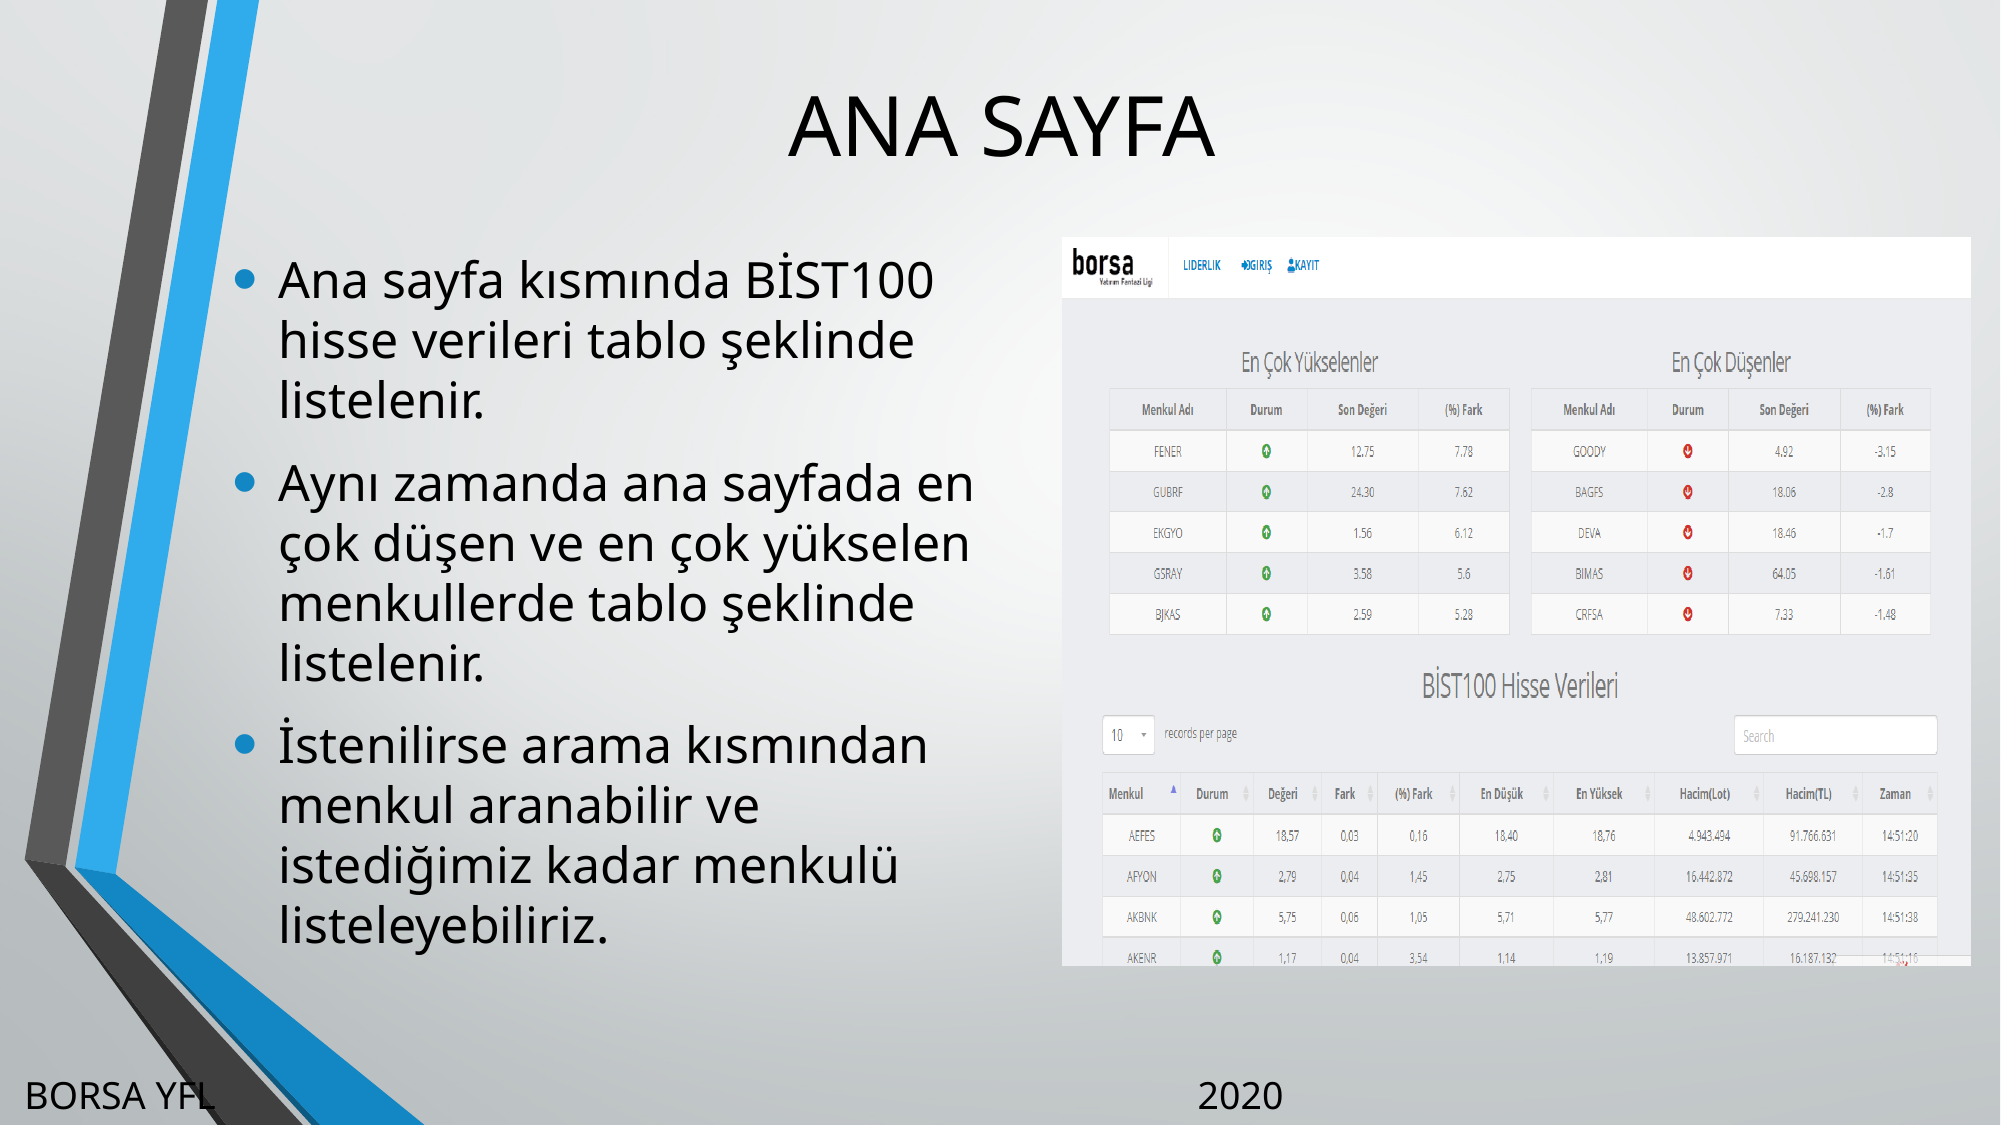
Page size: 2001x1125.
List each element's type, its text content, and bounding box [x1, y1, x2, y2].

picture [1061, 237, 1971, 966]
text_box BORSA YFL 2020 3/7 [9, 1064, 1996, 1125]
list Ana sayfa kısmında BİST100 hisse verileri tablo şeklinde listelenir. Aynı zamanda ana sayfada en çok düşen ve en çok yükselen menkullerde tablo şeklinde listelenir. İstenilirse arama kısmından menkul aranabilir ve istediğimiz kadar menkulü listeleyebiliriz. [217, 252, 1035, 950]
title ANA SAYFA [34, 52, 1971, 194]
